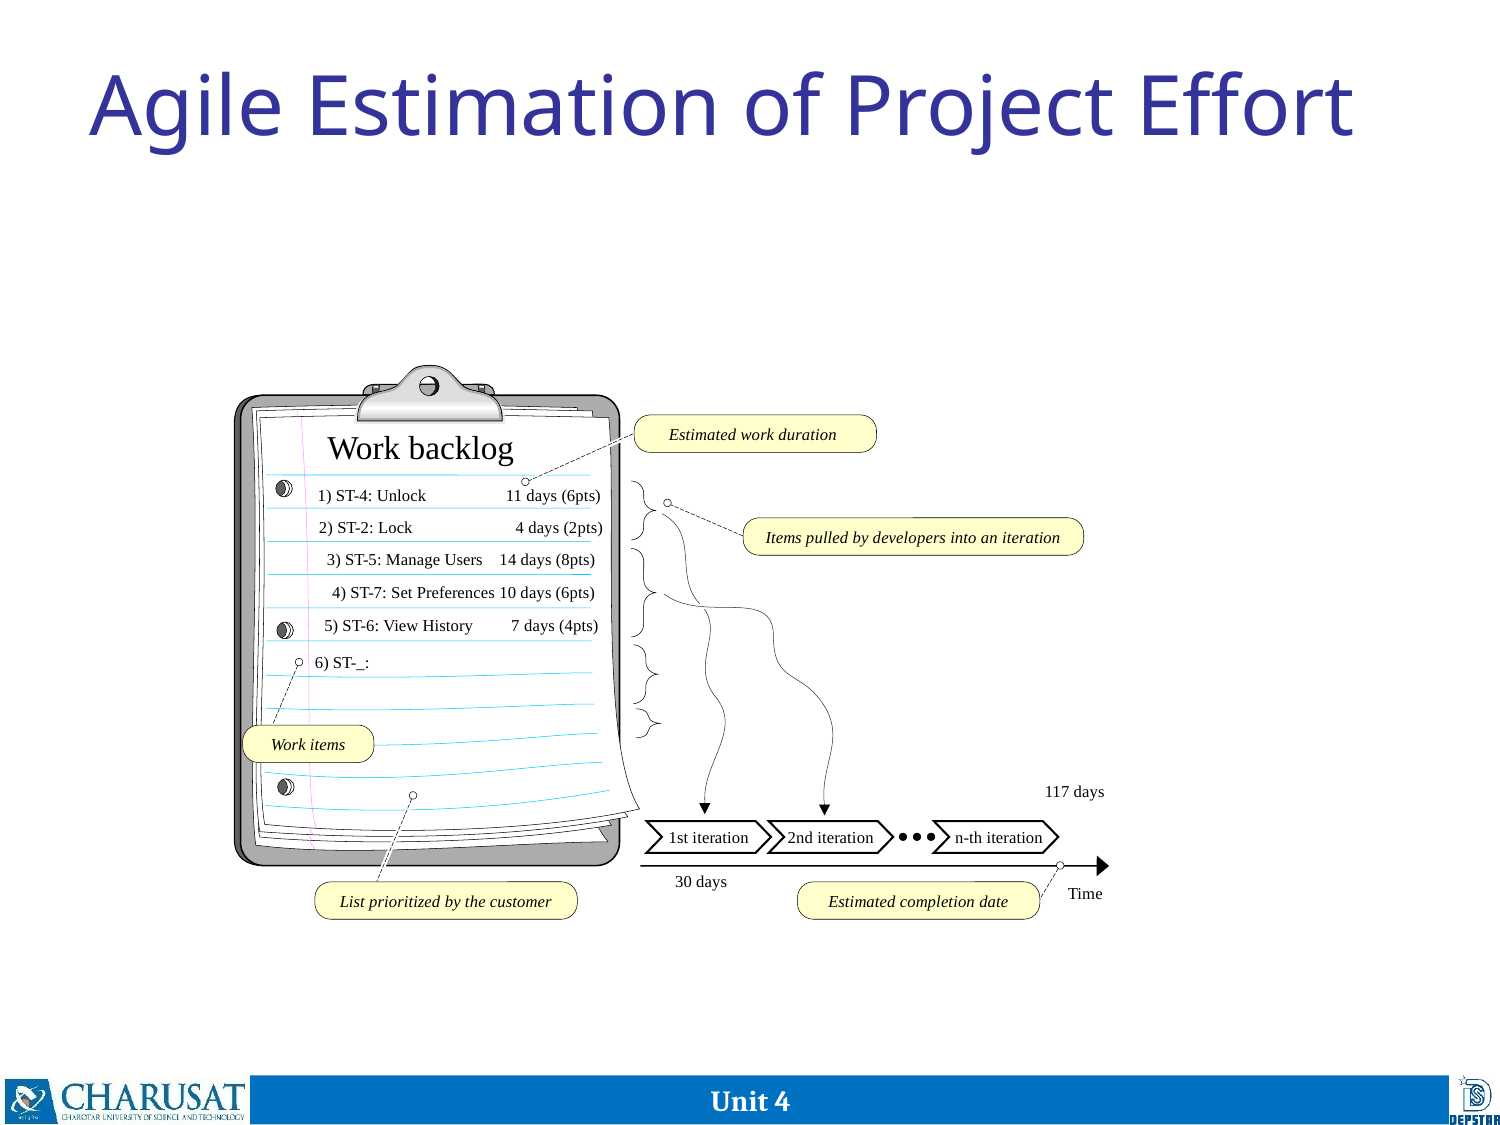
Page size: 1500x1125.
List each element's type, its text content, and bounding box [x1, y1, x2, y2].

text_box [372, 384, 380, 393]
text_box [311, 813, 628, 837]
text_box [259, 416, 309, 725]
text_box [363, 384, 373, 395]
text_box Estimated work duration [668, 423, 838, 444]
text_box [933, 821, 1059, 853]
text_box [635, 708, 656, 738]
text_box Items pulled by developers into an iteration [765, 526, 1062, 547]
text_box [256, 763, 312, 835]
text_box [419, 384, 436, 397]
text_box 3) ST-5: Manage Users 14 days (8pts) [326, 549, 596, 570]
text_box 1st iteration [668, 826, 749, 847]
text_box Work items [270, 733, 346, 754]
text_box [431, 376, 440, 396]
text_box [521, 478, 530, 486]
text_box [663, 585, 848, 815]
text_box 2nd iteration [787, 826, 875, 847]
text_box [768, 821, 894, 853]
text_box [354, 397, 505, 424]
text_box [256, 409, 297, 725]
text_box [380, 384, 397, 391]
text_box [252, 762, 315, 850]
text_box [309, 763, 315, 770]
text_box [797, 881, 1040, 920]
text_box [240, 395, 620, 866]
text_box [265, 790, 610, 811]
text_box [310, 777, 316, 803]
text_box 6) ST-_: [314, 651, 370, 672]
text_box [275, 479, 293, 498]
text_box [913, 833, 921, 841]
text_box [264, 704, 595, 710]
text_box Unit 4 [251, 1075, 1447, 1125]
text_box [311, 828, 609, 851]
text_box 30 days [674, 871, 728, 892]
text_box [661, 513, 745, 586]
text_box [633, 644, 656, 704]
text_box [277, 778, 295, 796]
text_box Work backlog [327, 426, 515, 467]
text_box n-th iteration [955, 826, 1044, 847]
text_box Time [1068, 882, 1104, 904]
text_box [374, 733, 598, 746]
text_box [298, 408, 356, 416]
text_box [631, 548, 656, 637]
text_box [260, 763, 316, 829]
text_box [304, 509, 308, 541]
text_box [295, 405, 357, 409]
text_box [409, 791, 417, 800]
text_box [312, 809, 317, 829]
text_box [485, 384, 495, 395]
text_box Estimated completion date [828, 890, 1009, 911]
text_box [1056, 861, 1064, 870]
picture [0, 1075, 250, 1125]
text_box [419, 376, 436, 384]
text_box [251, 406, 294, 726]
title Agile Estimation of Project Effort [75, 45, 1425, 233]
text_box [276, 621, 295, 639]
text_box [1096, 855, 1110, 877]
text_box 5) ST-6: View History 7 days (4pts) [324, 615, 600, 636]
text_box [242, 725, 374, 763]
text_box [358, 366, 501, 420]
text_box [631, 481, 657, 540]
text_box [927, 833, 935, 841]
text_box 2) ST-2: Lock 4 days (2pts) [318, 516, 604, 537]
text_box [258, 821, 612, 842]
picture [1449, 1074, 1500, 1125]
text_box 4) ST-7: Set Preferences 10 days (6pts) [332, 581, 596, 602]
text_box [303, 475, 307, 508]
text_box 1) ST-4: Unlock 11 days (6pts) [317, 484, 602, 505]
text_box 117 days [1044, 780, 1105, 801]
text_box [749, 517, 1084, 556]
text_box [477, 384, 485, 393]
text_box [308, 677, 313, 707]
text_box [634, 414, 877, 453]
text_box [899, 833, 907, 841]
text_box [646, 821, 772, 853]
text_box [265, 672, 593, 678]
text_box [663, 499, 672, 507]
text_box [295, 658, 303, 666]
text_box [234, 395, 257, 865]
text_box [502, 405, 578, 410]
text_box List prioritized by the customer [339, 890, 553, 911]
text_box [302, 415, 640, 831]
text_box [463, 384, 478, 391]
text_box [503, 409, 593, 417]
text_box [314, 881, 578, 920]
text_box [264, 762, 603, 778]
text_box [301, 416, 305, 474]
text_box [309, 710, 313, 725]
